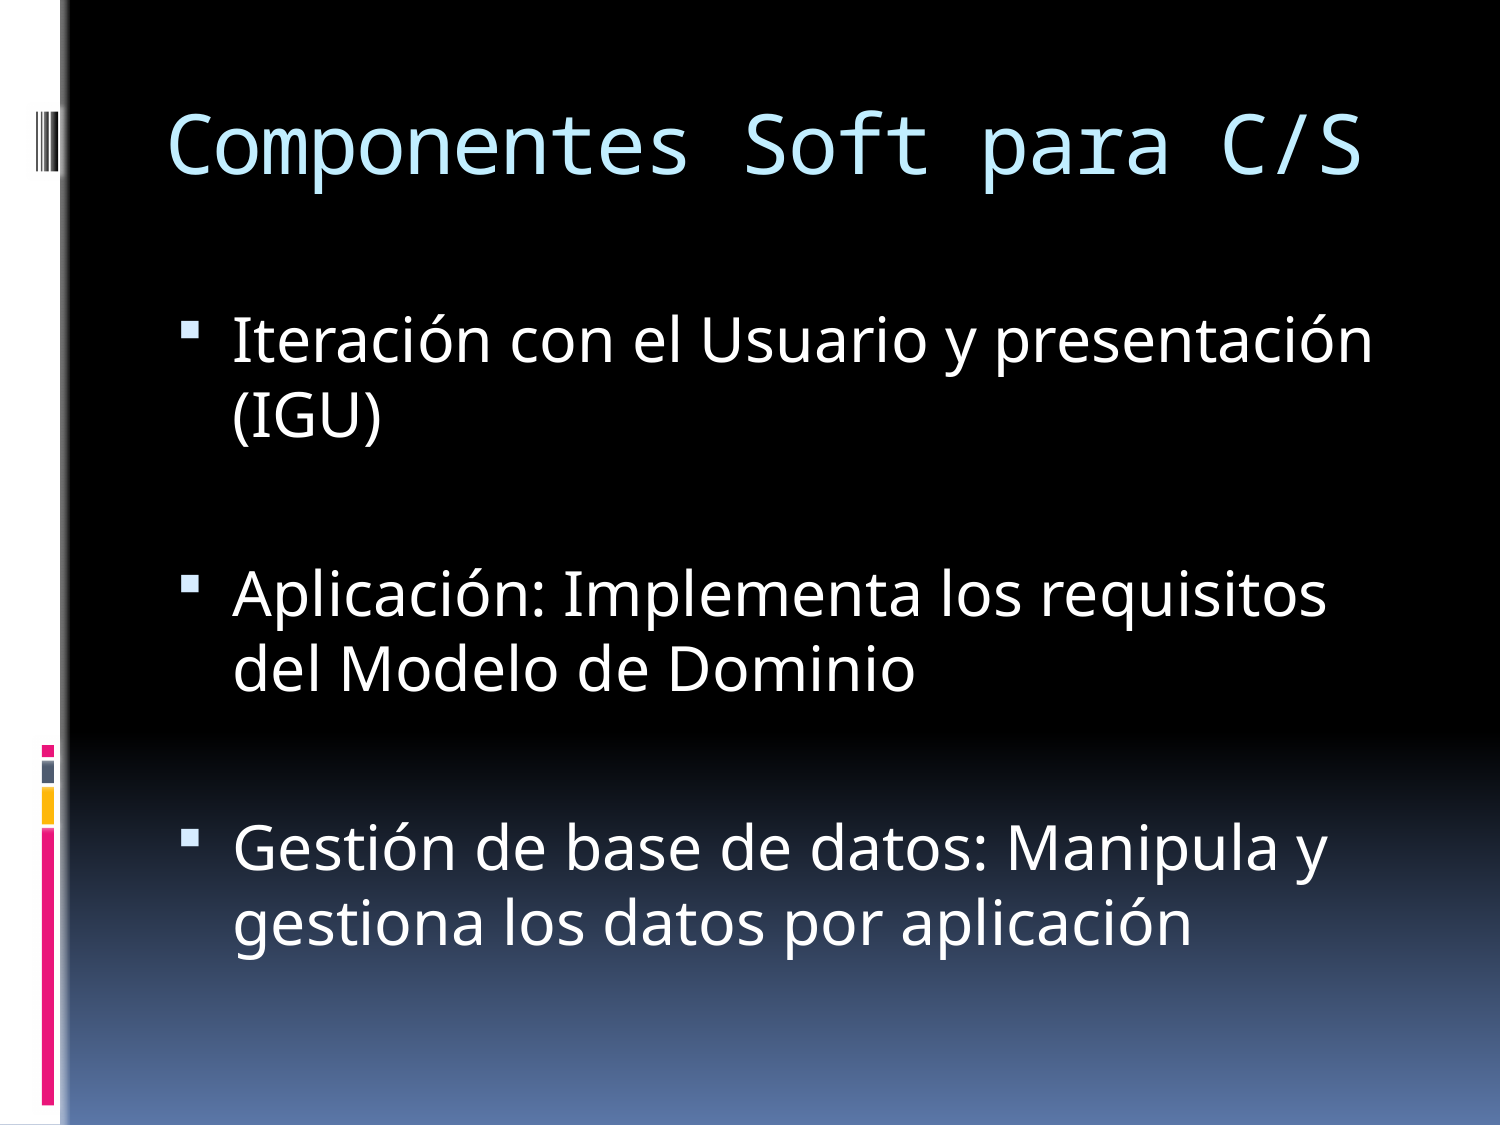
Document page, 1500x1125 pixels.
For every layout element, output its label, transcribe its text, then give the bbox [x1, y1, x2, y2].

list Iteración con el Usuario y presentación (IGU) Aplicación: Implementa los requisitos del Modelo de Dominio Gestión de base de datos: Manipula y gestiona los datos por aplicación [149, 292, 1426, 1043]
title Componentes Soft para C/S [150, 84, 1425, 235]
